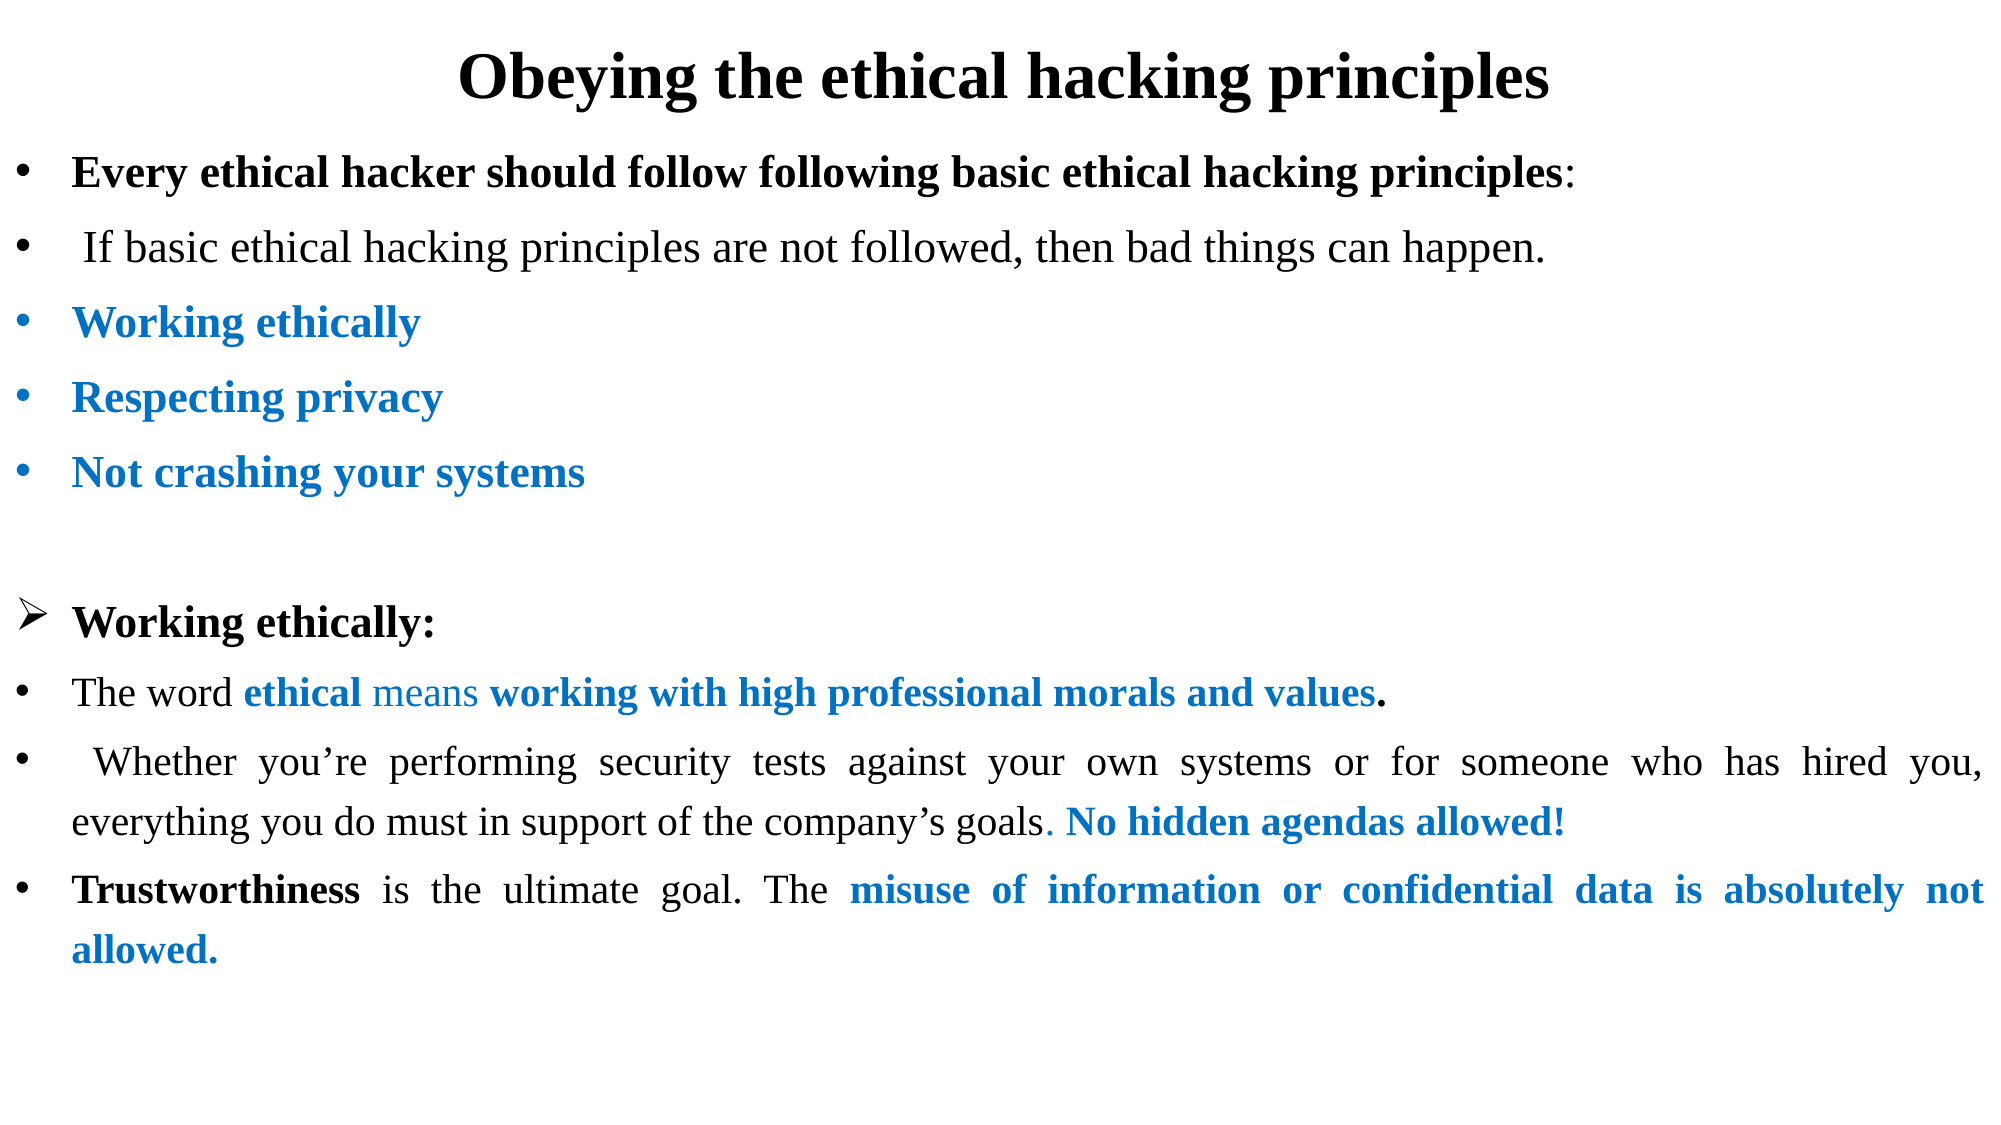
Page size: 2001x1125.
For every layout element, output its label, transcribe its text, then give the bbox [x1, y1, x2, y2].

title Obeying the ethical hacking principles [104, 18, 1905, 123]
list Every ethical hacker should follow following basic ethical hacking principles: If basic ethical hacking principles are not followed, then bad things can happen. Working ethically Respecting privacy Not crashing your systems Working ethically: The word ethical means working with high professional morals and values. Whether you’re performing security tests against your own systems or for someone who has hired you, everything you do must in support of the company’s goals. No hidden agendas allowed! Trustworthiness is the ultimate goal. The misuse of information or confidential data is absolutely not allowed. [0, 123, 2000, 1026]
